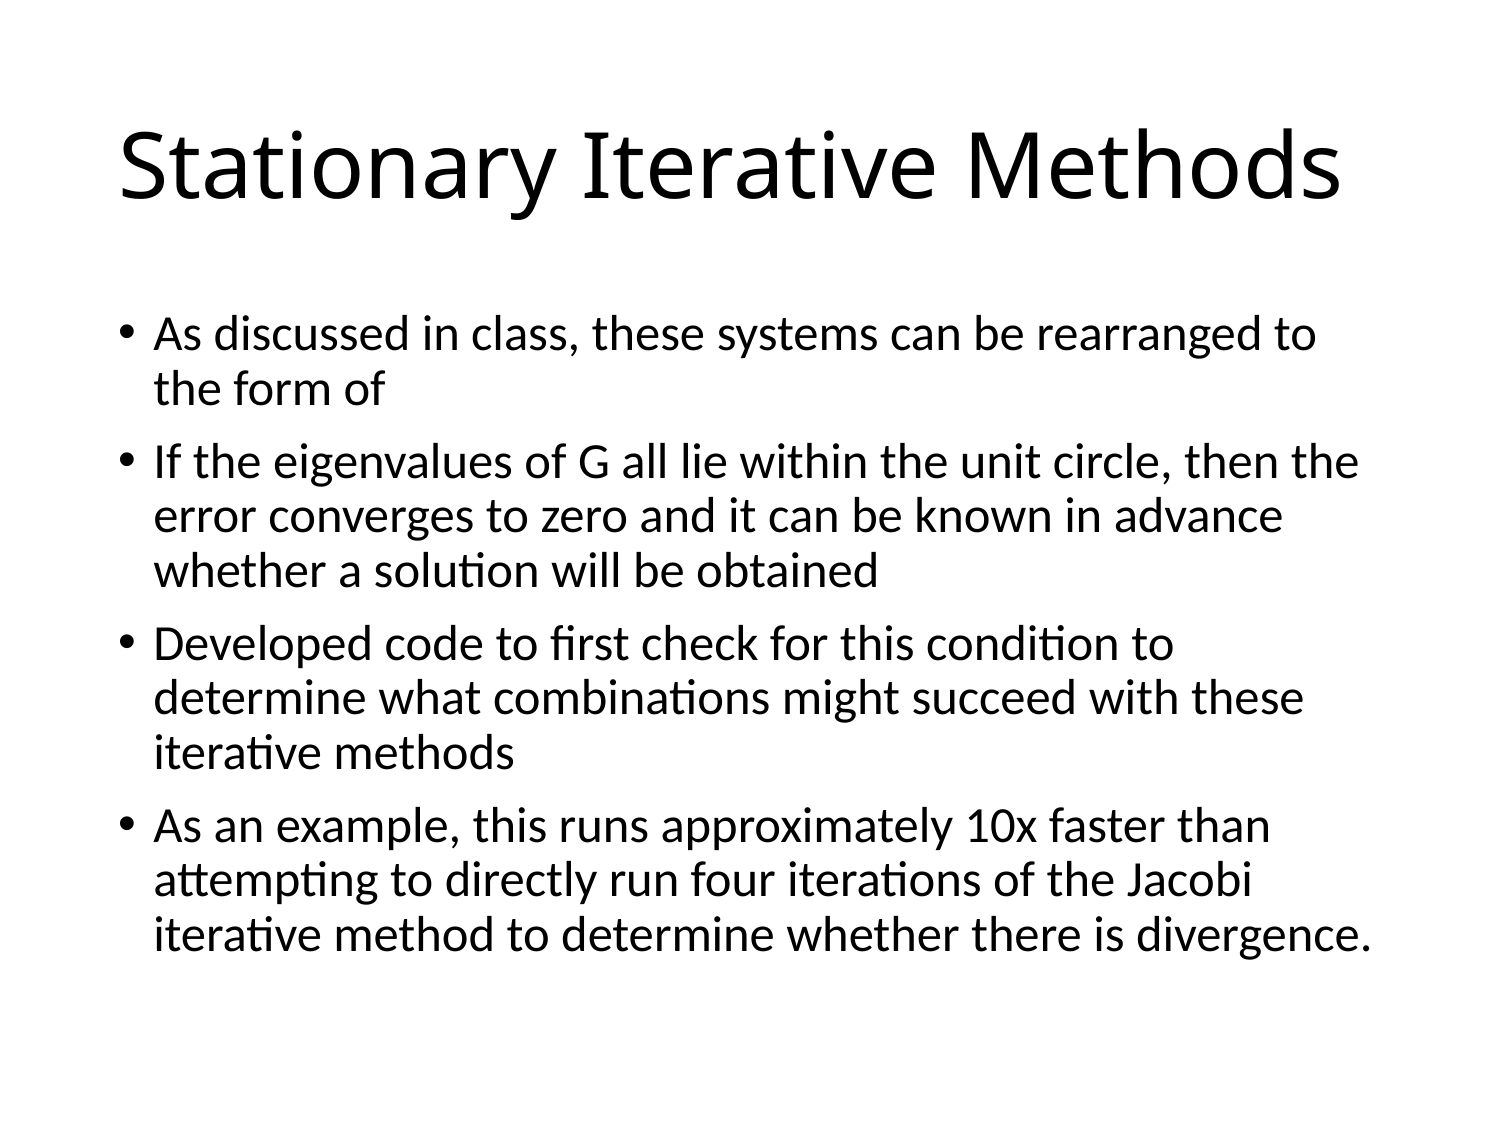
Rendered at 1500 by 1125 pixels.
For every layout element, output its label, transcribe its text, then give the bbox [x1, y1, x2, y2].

title Stationary Iterative Methods [103, 59, 1397, 278]
